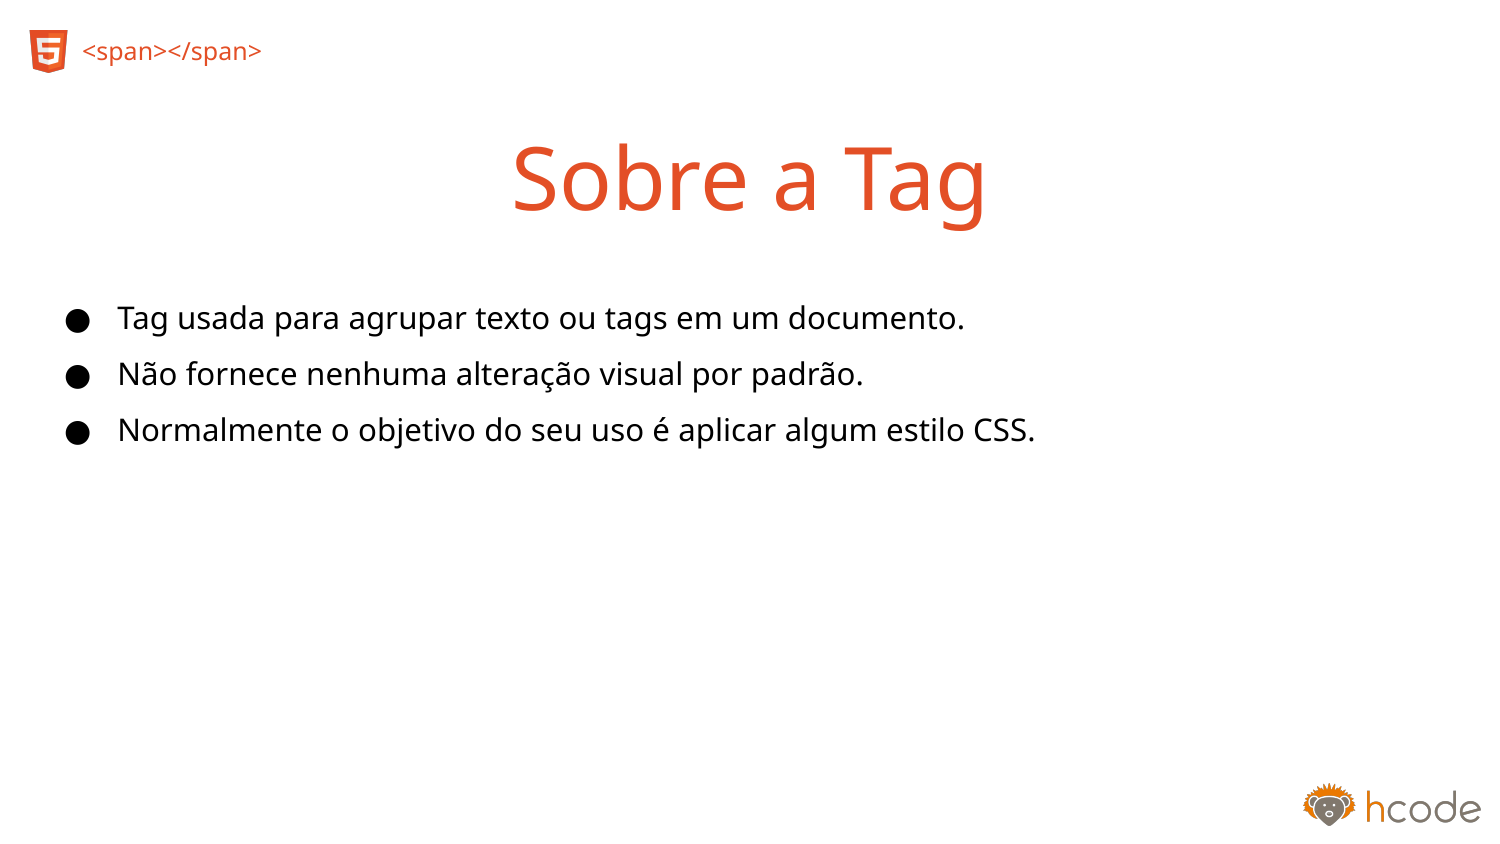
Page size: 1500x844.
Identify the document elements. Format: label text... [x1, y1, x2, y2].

text_box Sobre a Tag [107, 108, 1393, 237]
picture [1303, 783, 1482, 827]
text_box <span></span> [67, 20, 1445, 84]
picture [27, 30, 70, 73]
text_box Tag usada para agrupar texto ou tags em um documento. Não fornece nenhuma alteração visual por padrão. Normalmente o objetivo do seu uso é aplicar algum estilo CSS. [27, 264, 1471, 755]
